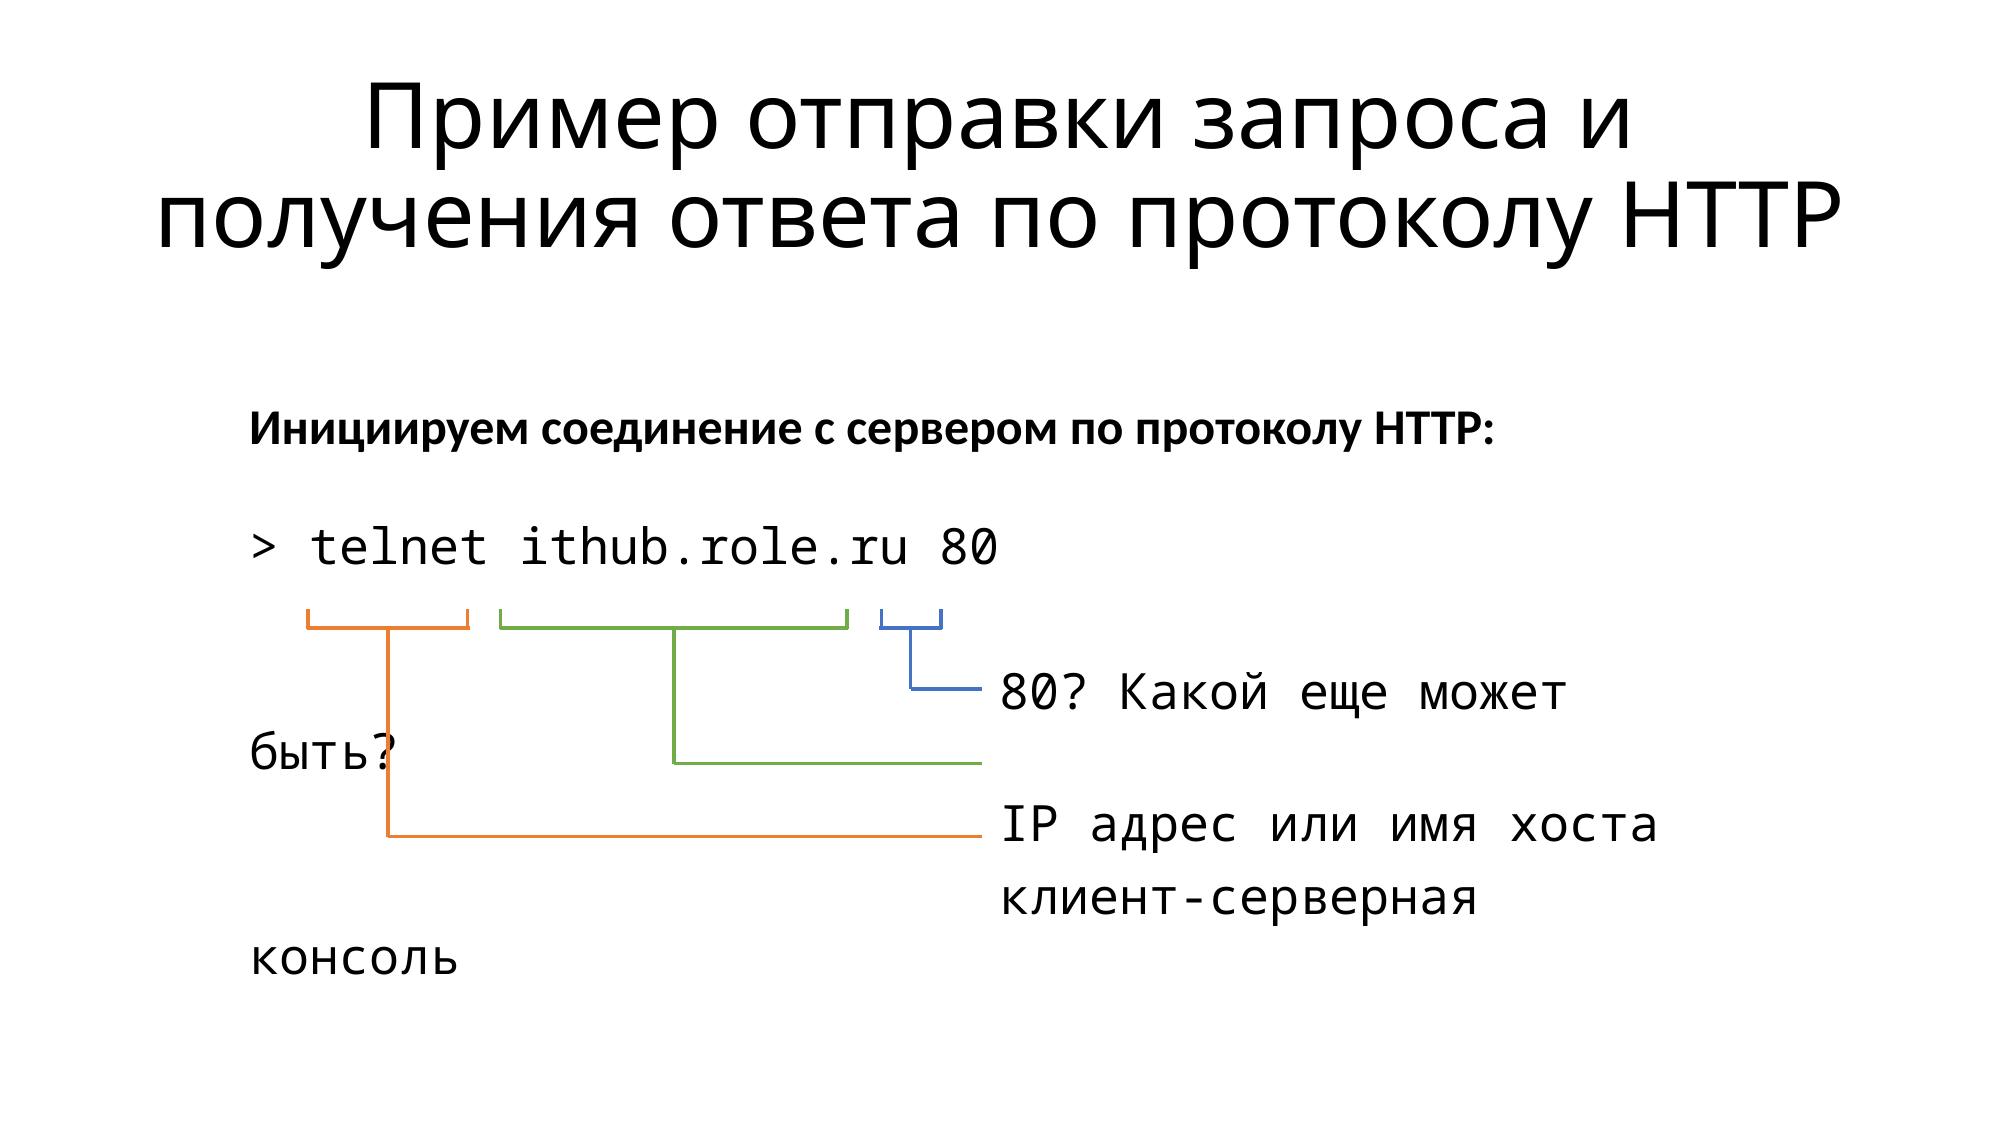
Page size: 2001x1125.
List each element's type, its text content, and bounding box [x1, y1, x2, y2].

text_box Инициируем соединение с сервером по протоколу HTTP: > telnet ithub.role.ru 80 80? Какой еще может быть? IP адрес или имя хоста клиент-серверная консоль [234, 386, 1730, 1052]
title Пример отправки запроса и получения ответа по протоколу HTTP [137, 59, 1863, 278]
